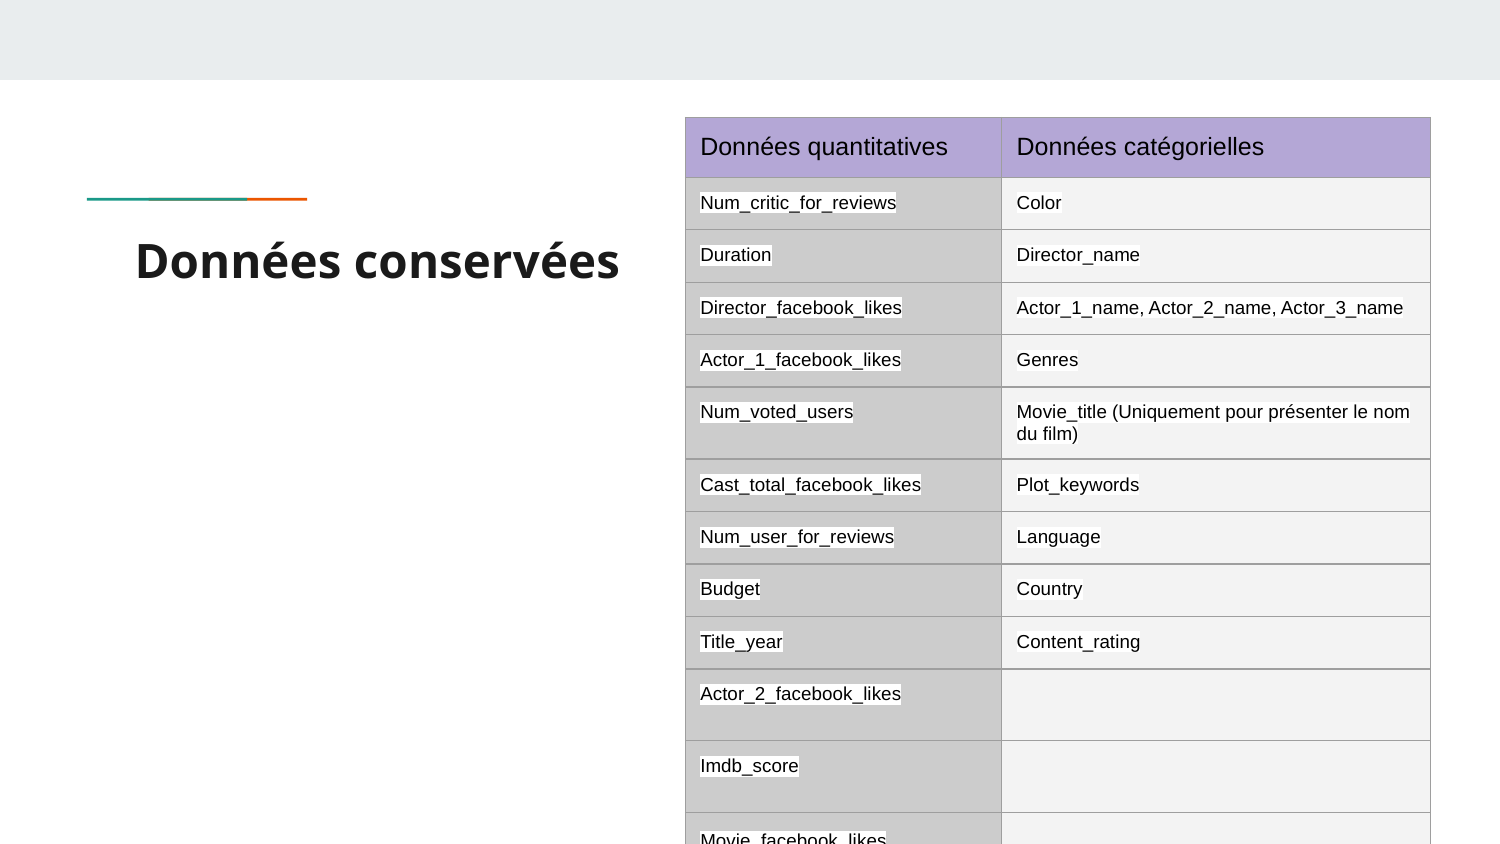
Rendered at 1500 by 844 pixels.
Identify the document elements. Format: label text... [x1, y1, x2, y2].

table_cell Plot_keywords [1002, 460, 1430, 511]
table_cell [1002, 741, 1430, 812]
table_cell Color [1002, 178, 1430, 229]
table_cell Movie_title (Uniquement pour présenter le nom du film) [1002, 388, 1430, 458]
table_cell Cast_total_facebook_likes [686, 460, 1001, 511]
table_cell Budget [686, 565, 1001, 616]
title Données conservées [119, 216, 685, 305]
table_cell Num_voted_users [686, 388, 1001, 458]
table_cell Title_year [686, 617, 1001, 668]
table_cell Num_user_for_reviews [686, 512, 1001, 563]
table_cell [1002, 813, 1430, 844]
table_cell Num_critic_for_reviews [686, 178, 1001, 229]
table_cell Actor_1_facebook_likes [686, 335, 1001, 386]
table_cell Actor_2_facebook_likes [686, 670, 1001, 740]
table_cell Director_name [1002, 230, 1430, 282]
table_cell Movie_facebook_likes [686, 813, 1001, 844]
table_cell Actor_1_name, Actor_2_name, Actor_3_name [1002, 283, 1430, 334]
table_cell Language [1002, 512, 1430, 563]
table_cell Director_facebook_likes [686, 283, 1001, 334]
table_cell Country [1002, 565, 1430, 616]
table_cell Duration [686, 230, 1001, 282]
table_cell [1002, 670, 1430, 740]
table_header Données quantitatives [686, 118, 1001, 177]
table_cell Genres [1002, 335, 1430, 386]
table_cell Content_rating [1002, 617, 1430, 668]
table_header Données catégorielles [1002, 118, 1430, 177]
table_cell Imdb_score [686, 741, 1001, 812]
